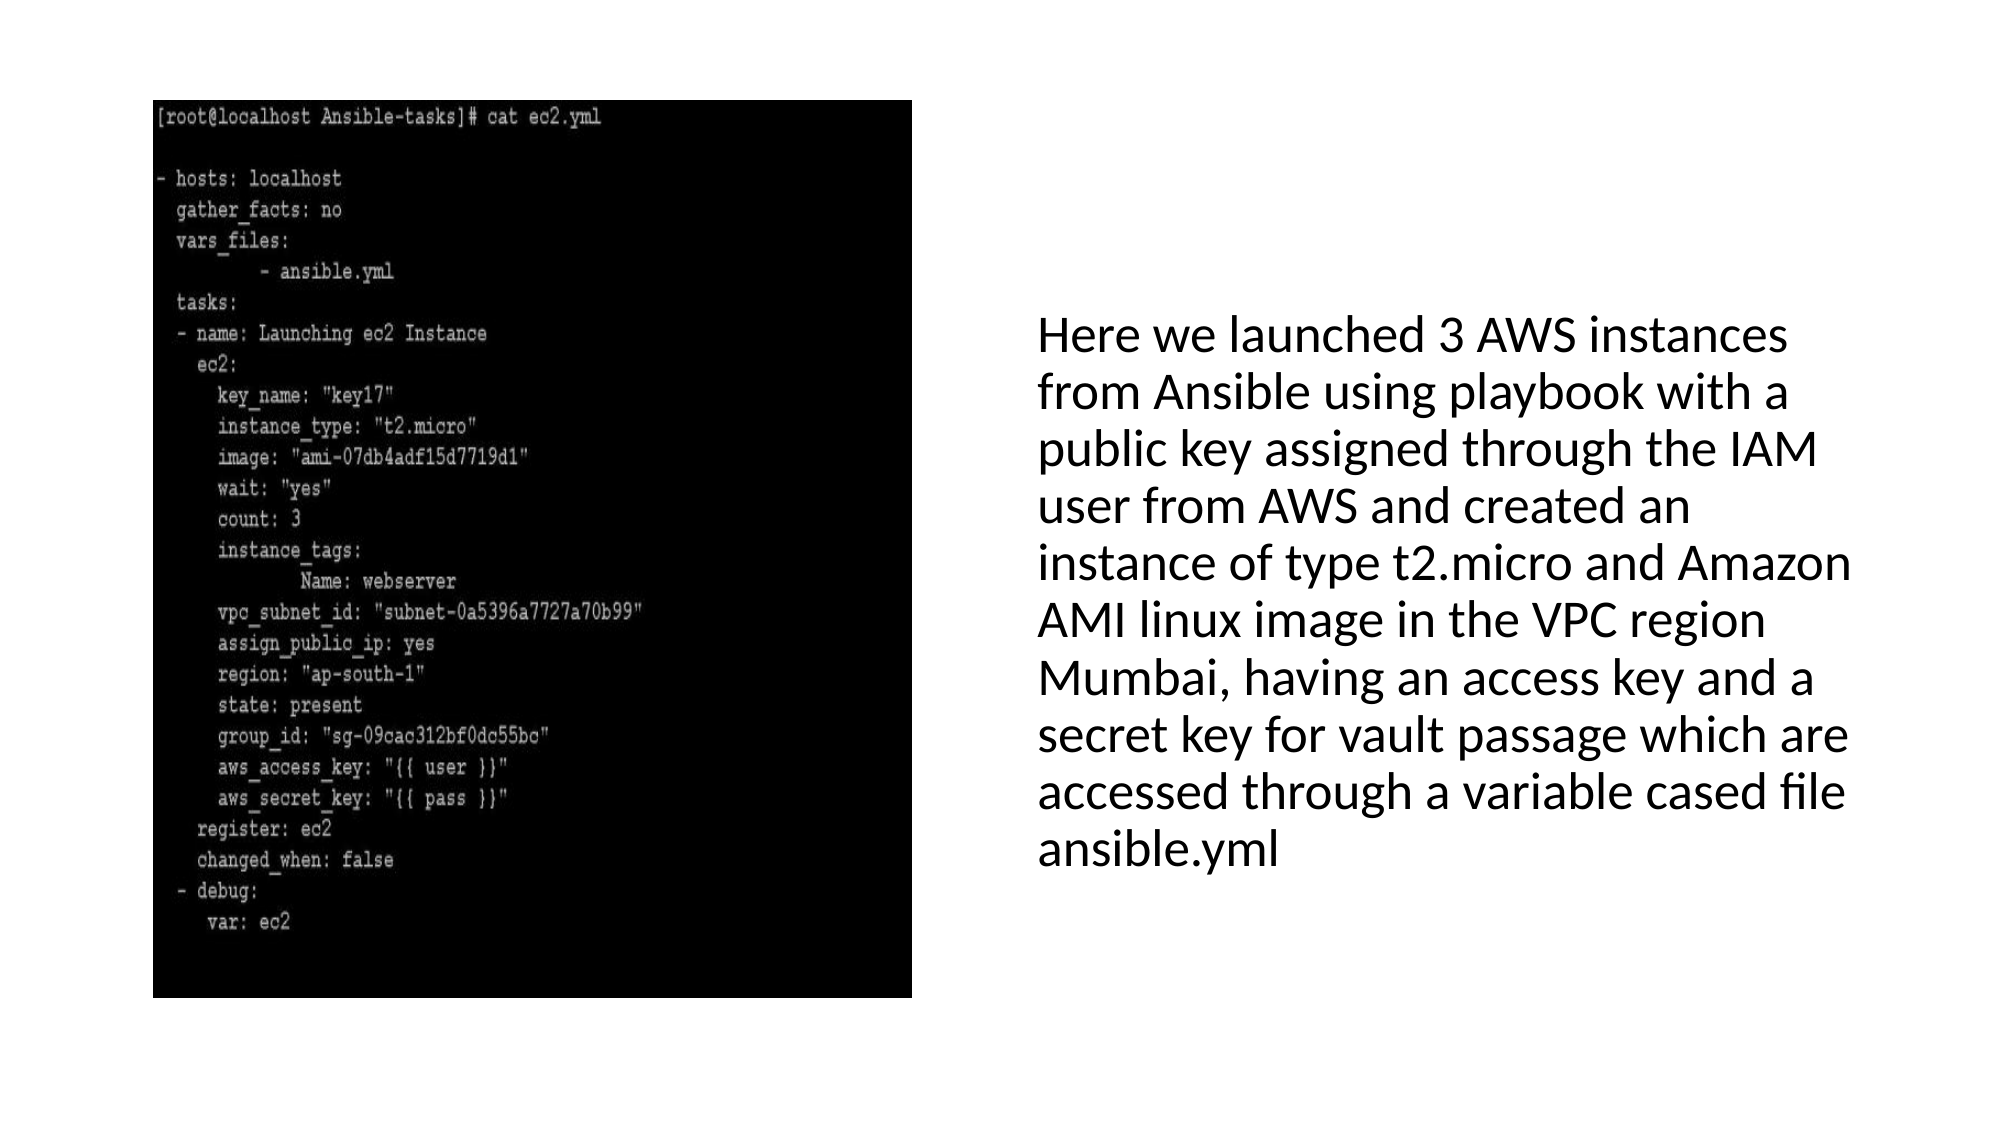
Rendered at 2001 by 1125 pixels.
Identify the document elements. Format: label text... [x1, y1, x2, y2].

list Here we launched 3 AWS instances from Ansible using playbook with a public key assigned through the IAM user from AWS and created an instance of type t2.micro and Amazon AMI linux image in the VPC region Mumbai, having an access key and a secret key for vault passage which are accessed through a variable cased file ansible.yml [1022, 298, 1886, 898]
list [153, 100, 912, 998]
